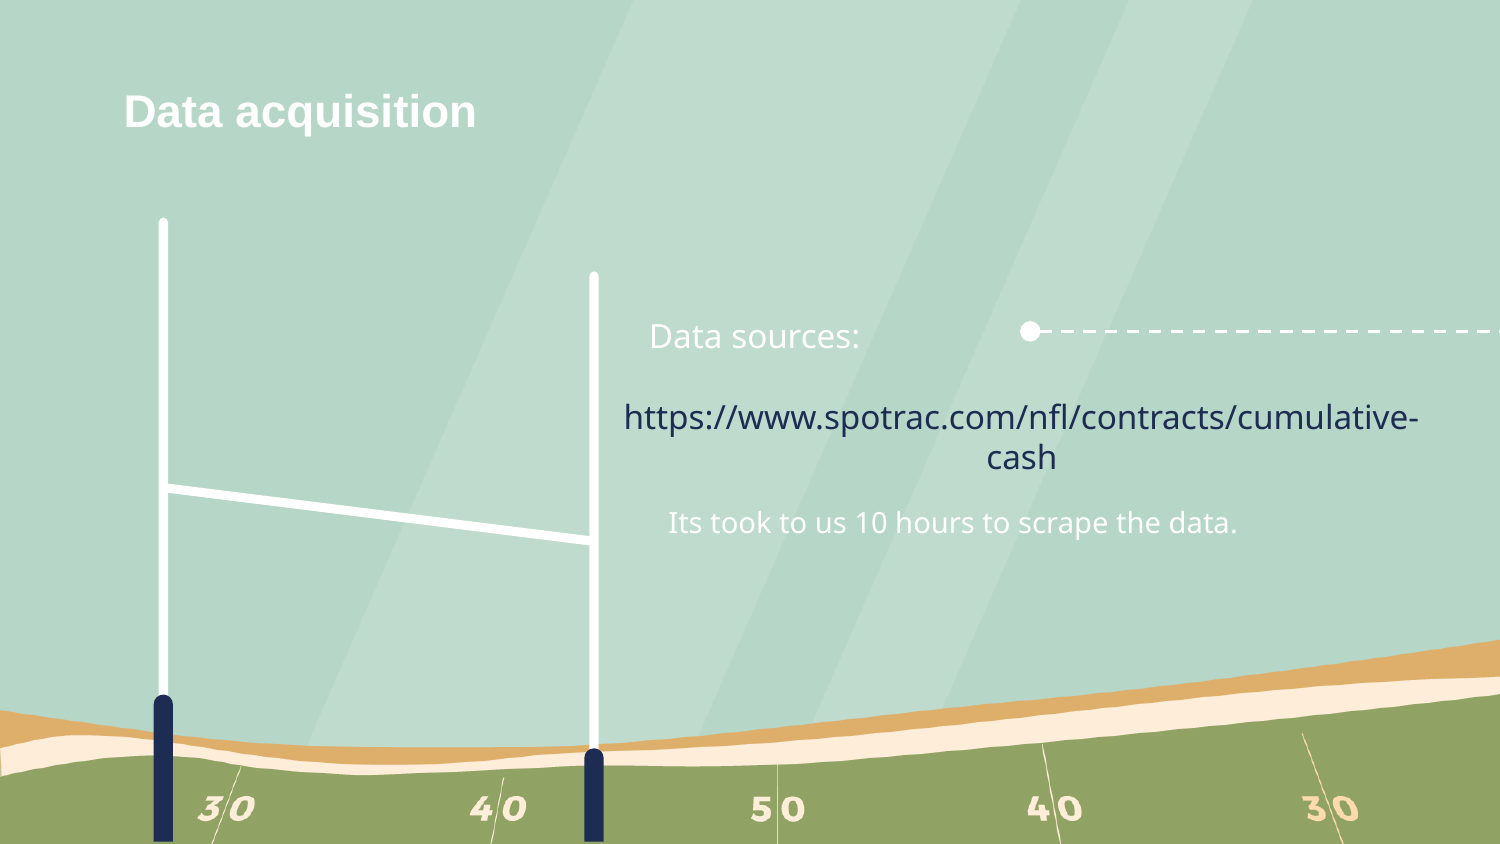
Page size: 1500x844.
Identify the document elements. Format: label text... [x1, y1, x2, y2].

text_box Its took to us 10 hours to scrape the data. [653, 489, 1441, 555]
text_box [153, 217, 604, 842]
subtitle https://www.spotrac.com/nfl/contracts/cumulative-cash [608, 381, 1441, 674]
picture [0, 0, 1500, 844]
title Data acquisition [32, 34, 569, 184]
text_box Data sources: [633, 300, 999, 371]
